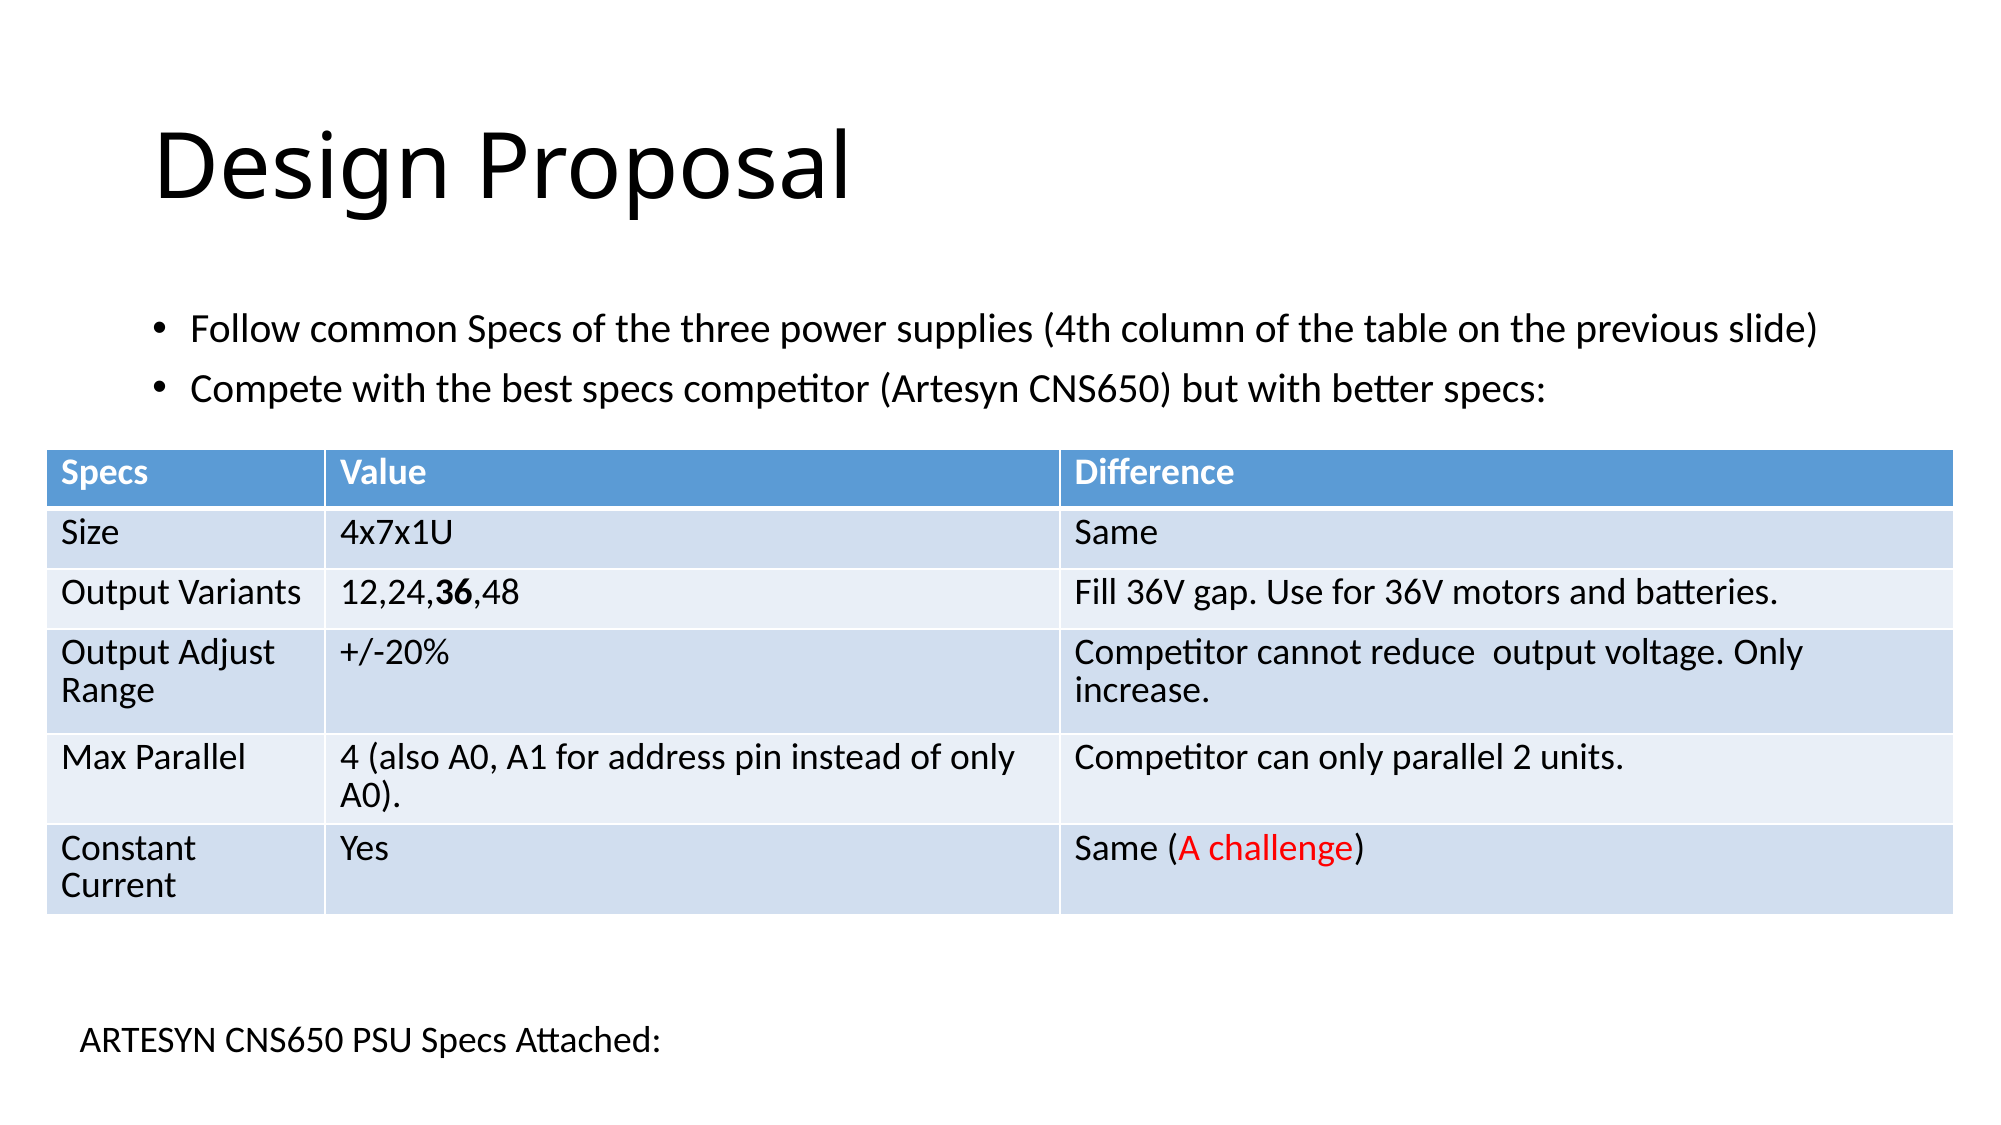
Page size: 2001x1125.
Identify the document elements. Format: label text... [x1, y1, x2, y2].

table_cell Output Adjust Range [47, 630, 324, 733]
table_cell +/-20% [326, 630, 1059, 733]
table_header Specs [47, 450, 324, 506]
title Design Proposal [137, 59, 1863, 278]
table_header Value [326, 450, 1059, 506]
table_cell Size [47, 511, 324, 568]
table_cell Yes [326, 825, 1059, 914]
table_cell Constant Current [47, 825, 324, 914]
text_box ARTESYN CNS650 PSU Specs Attached: [64, 1007, 720, 1068]
table_cell Max Parallel [47, 735, 324, 823]
list Follow common Specs of the three power supplies (4th column of the table on the previous slide) Compete with the best specs competitor (Artesyn CNS650) but with better specs: [137, 299, 1863, 448]
table_cell Competitor cannot reduce output voltage. Only increase. [1061, 630, 1953, 733]
table_cell 4 (also A0, A1 for address pin instead of only A0). [326, 735, 1059, 823]
table_cell Same (A challenge) [1061, 825, 1953, 914]
table_cell Same [1061, 511, 1953, 568]
table_cell Competitor can only parallel 2 units. [1061, 735, 1953, 823]
table_header Difference [1061, 450, 1953, 506]
table_cell Output Variants [47, 570, 324, 628]
table_cell 12,24,36,48 [326, 570, 1059, 628]
table_cell 4x7x1U [326, 511, 1059, 568]
table_cell Fill 36V gap. Use for 36V motors and batteries. [1061, 570, 1953, 628]
